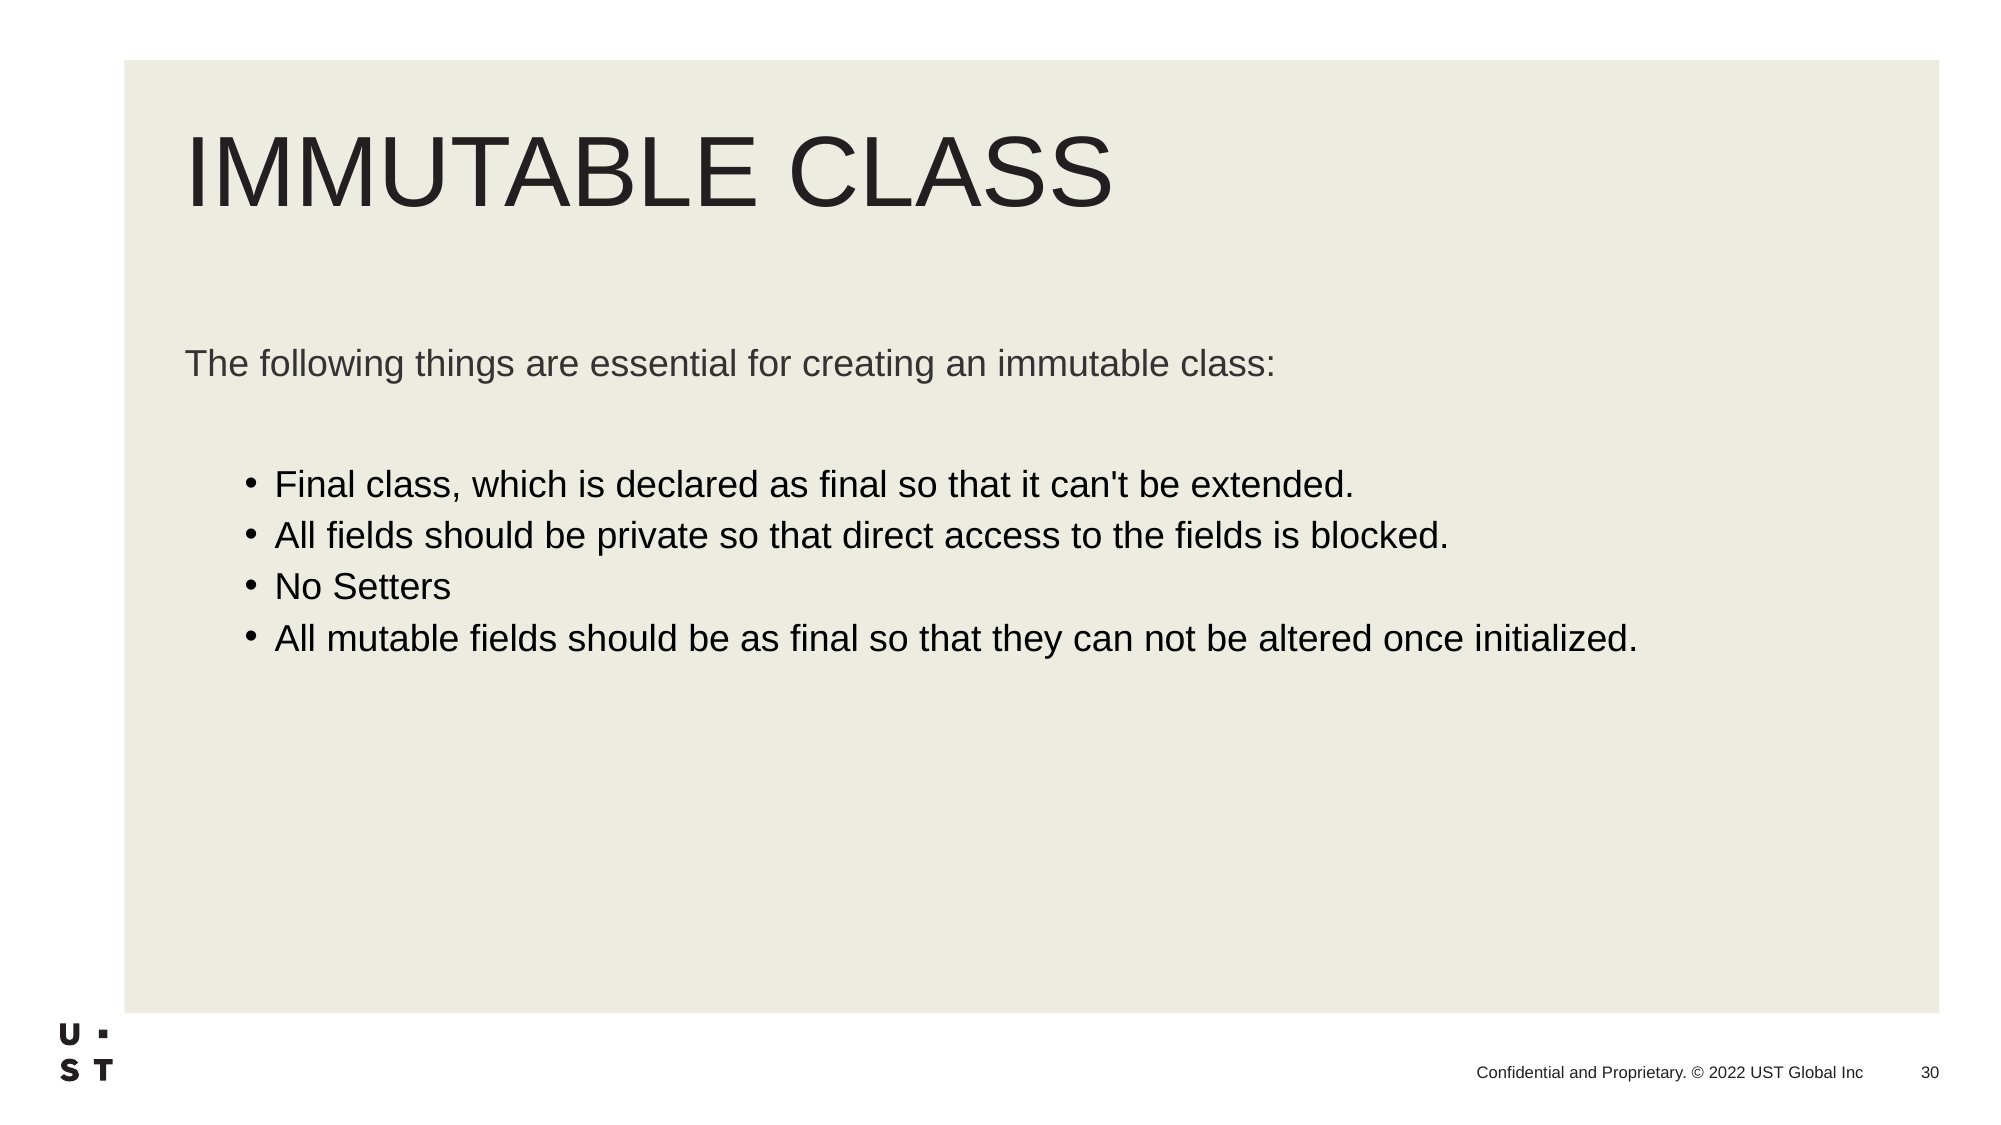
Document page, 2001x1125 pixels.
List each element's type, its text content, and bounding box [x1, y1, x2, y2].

list The following things are essential for creating an immutable class: Final class, which is declared as final so that it can't be extended. All fields should be private so that direct access to the fields is blocked. No Setters All mutable fields should be as final so that they can not be altered once initialized. [184, 338, 1828, 849]
title IMMUTABLE CLASS [184, 120, 1580, 338]
